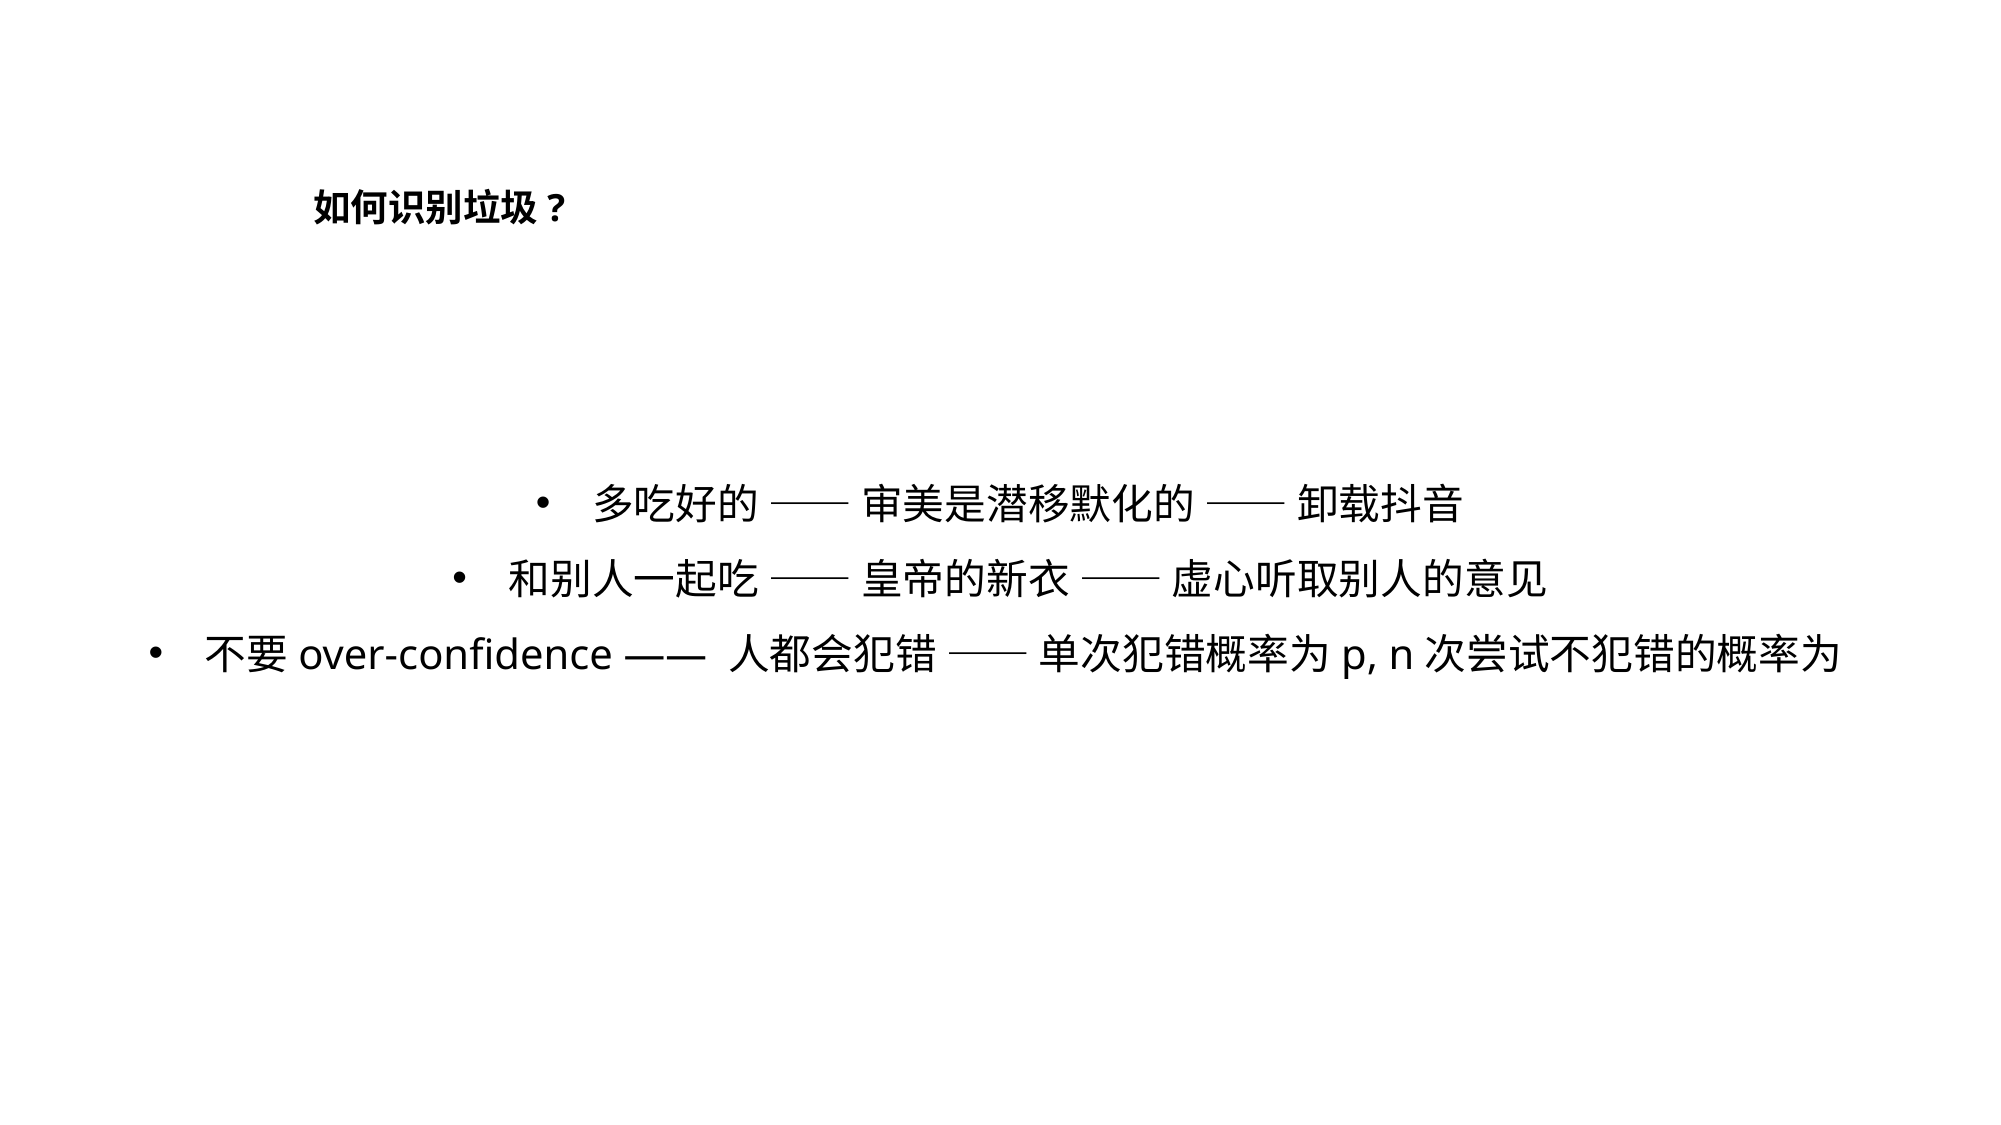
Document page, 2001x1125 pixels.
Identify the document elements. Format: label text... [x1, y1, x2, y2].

text_box 如何识别垃圾? [298, 176, 580, 236]
